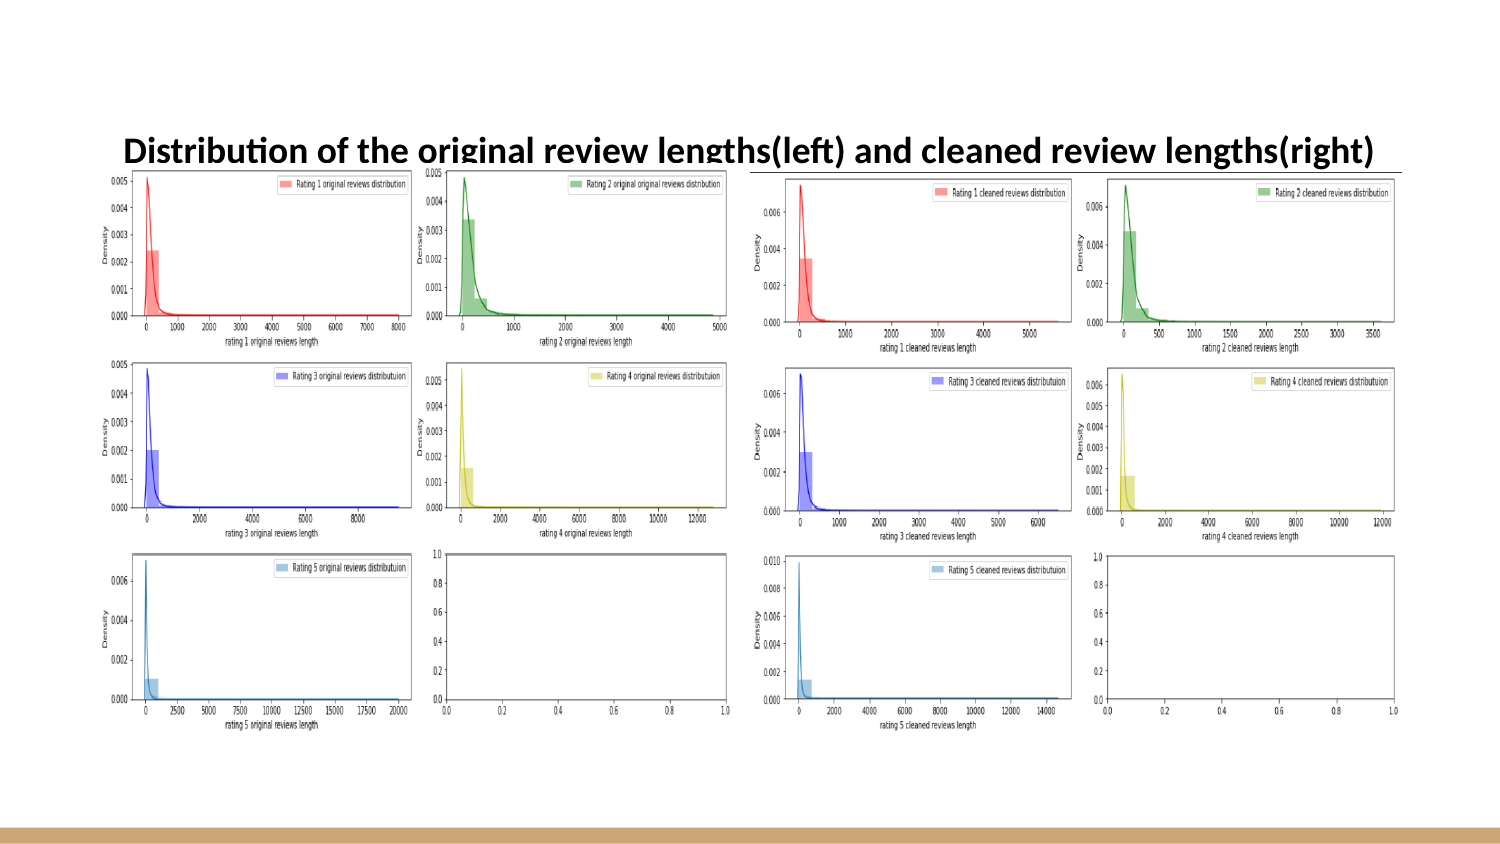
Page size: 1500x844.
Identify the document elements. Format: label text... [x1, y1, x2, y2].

title Distribution of the original review lengths(left) and cleaned review lengths(right) [51, 51, 1449, 189]
picture [98, 163, 733, 737]
picture [749, 172, 1402, 737]
